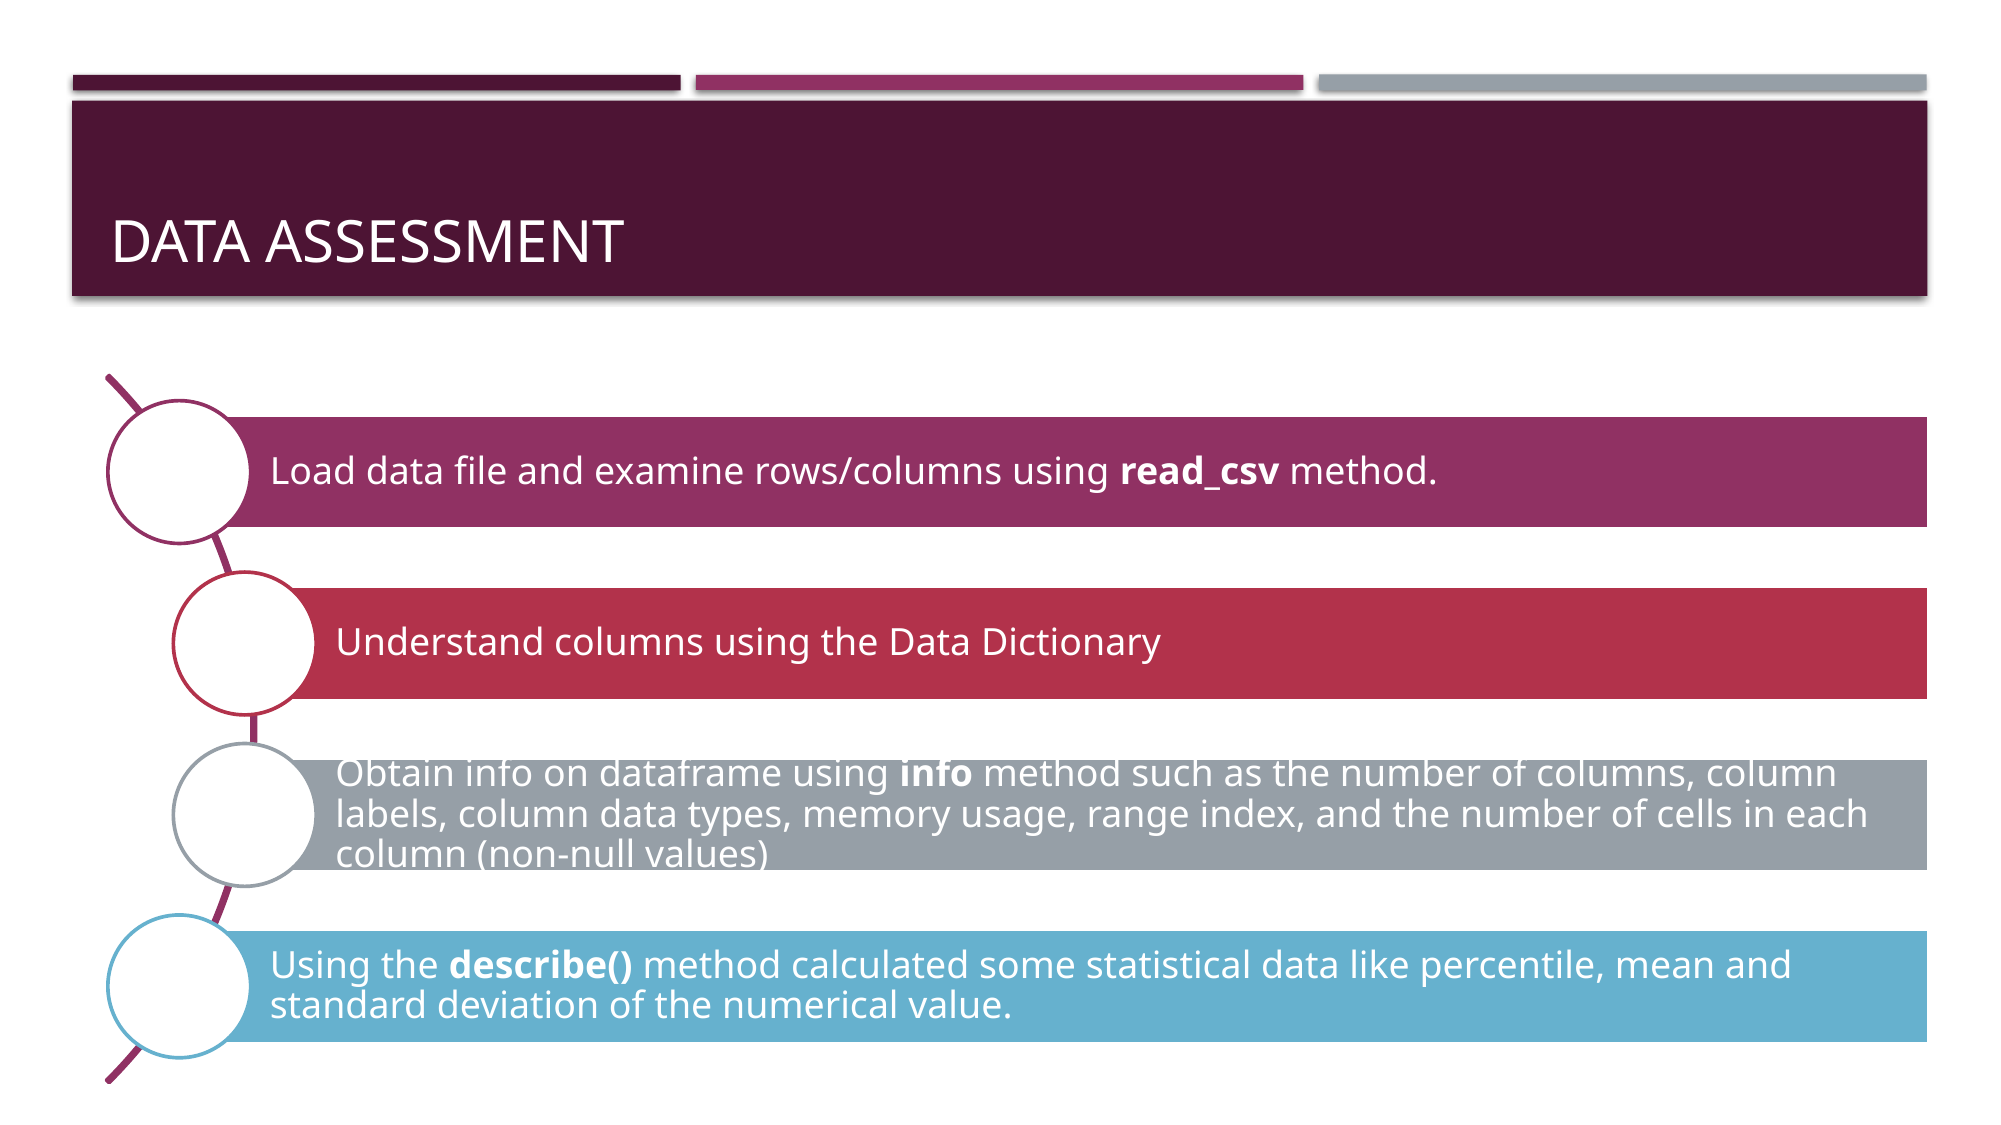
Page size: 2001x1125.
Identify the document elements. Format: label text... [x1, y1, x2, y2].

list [94, 357, 1941, 1102]
title Data assessment [95, 115, 1905, 282]
